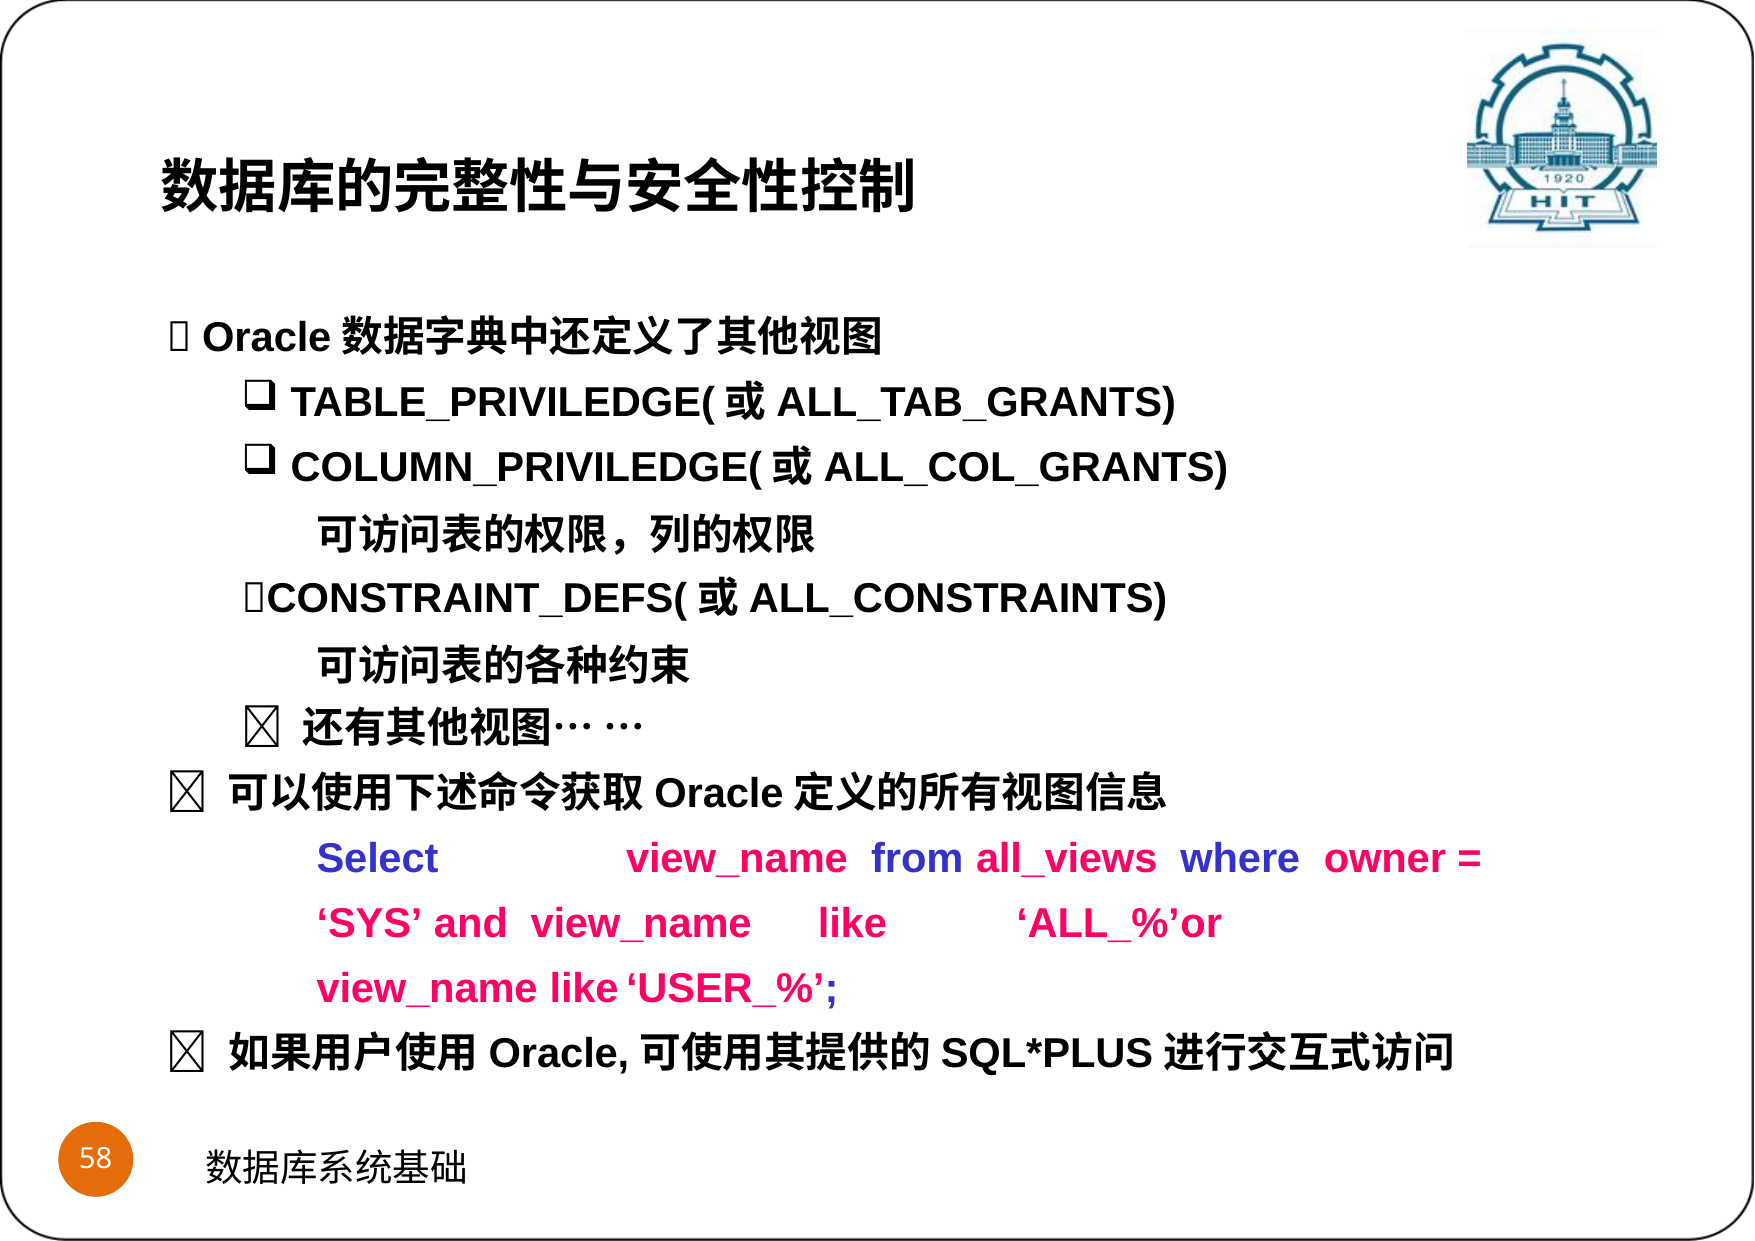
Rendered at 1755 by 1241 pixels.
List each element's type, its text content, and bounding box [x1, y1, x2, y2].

text_box 数据库的完整性与安全性控制  Oracle数据字典中还定义了其他视图 TABLE_PRIVILEDGE(或ALL_TAB_GRANTS) COLUMN_PRIVILEDGE(或ALL_COL_GRANTS) 可访问表的权限，列的权限 CONSTRAINT_DEFS(或ALL_CONSTRAINTS) 可访问表的各种约束  还有其他视图… …  可以使用下述命令获取Oracle定义的所有视图信息 Select view_name from all_views where owner = ‘SYS’ and view_name like ‘ALL_%’ or view_name like ‘USER_%’;  如果用户使用Oracle,可使用其提供的SQL*PLUS进行交互式访问 [152, 149, 1525, 1076]
picture [0, 0, 1755, 1241]
